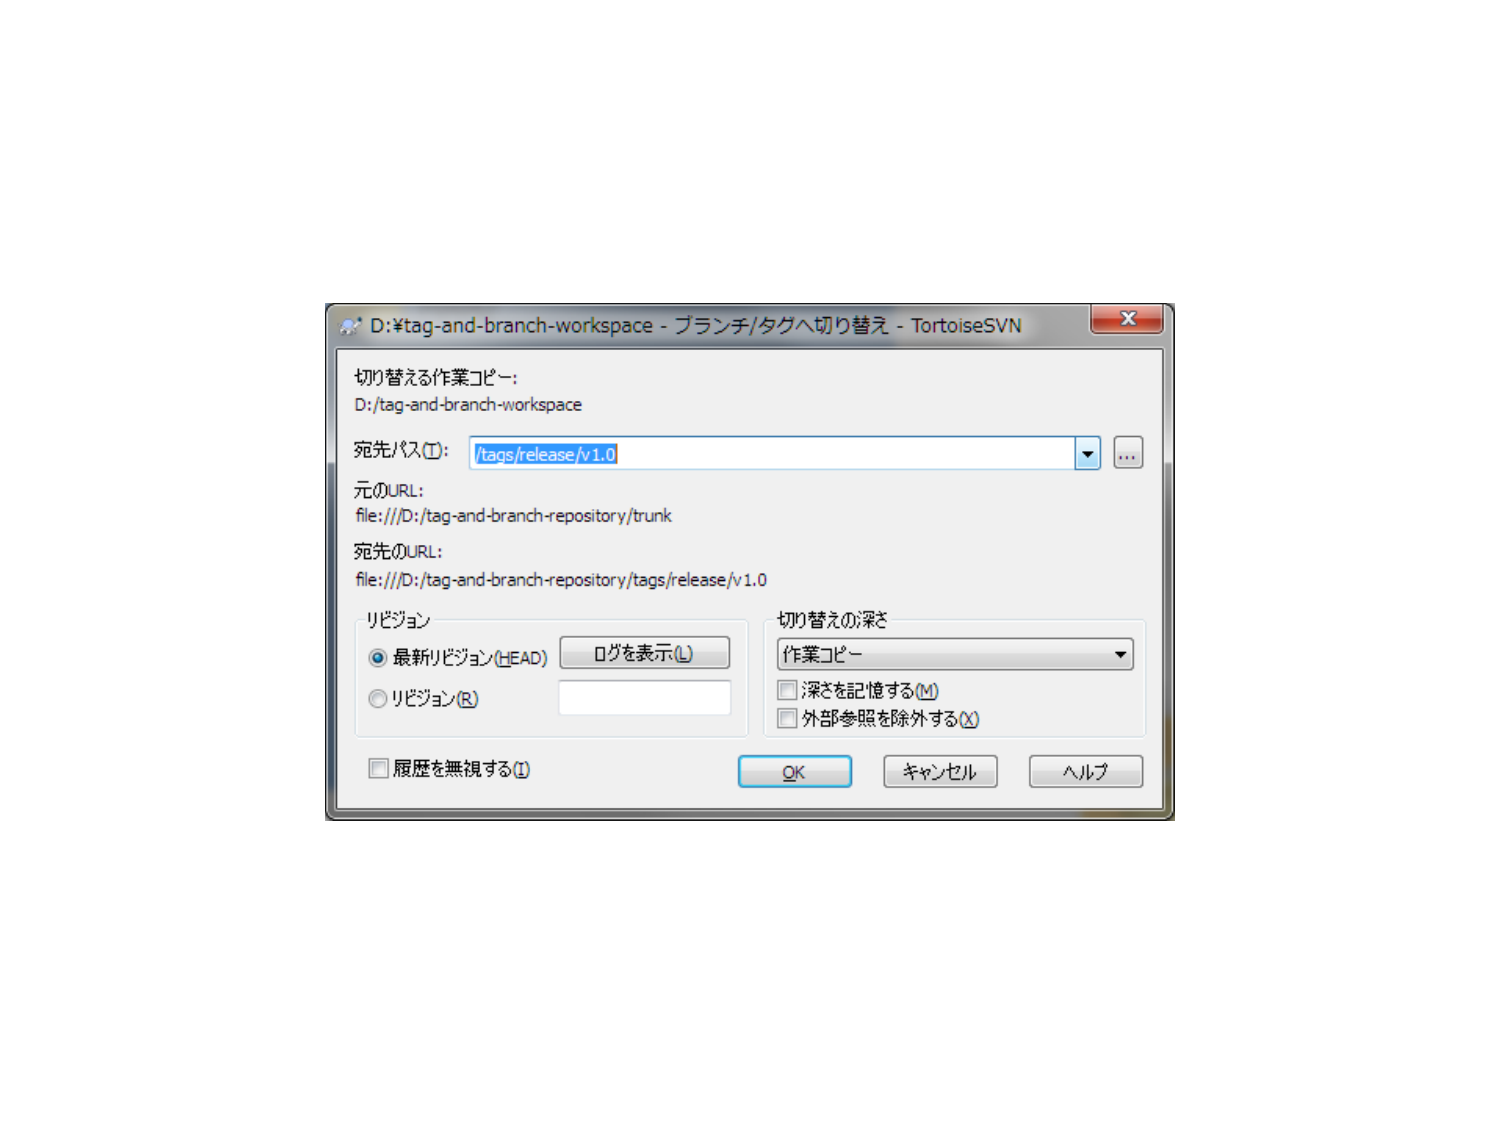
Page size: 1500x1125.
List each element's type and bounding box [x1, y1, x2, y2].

picture [325, 303, 1175, 822]
